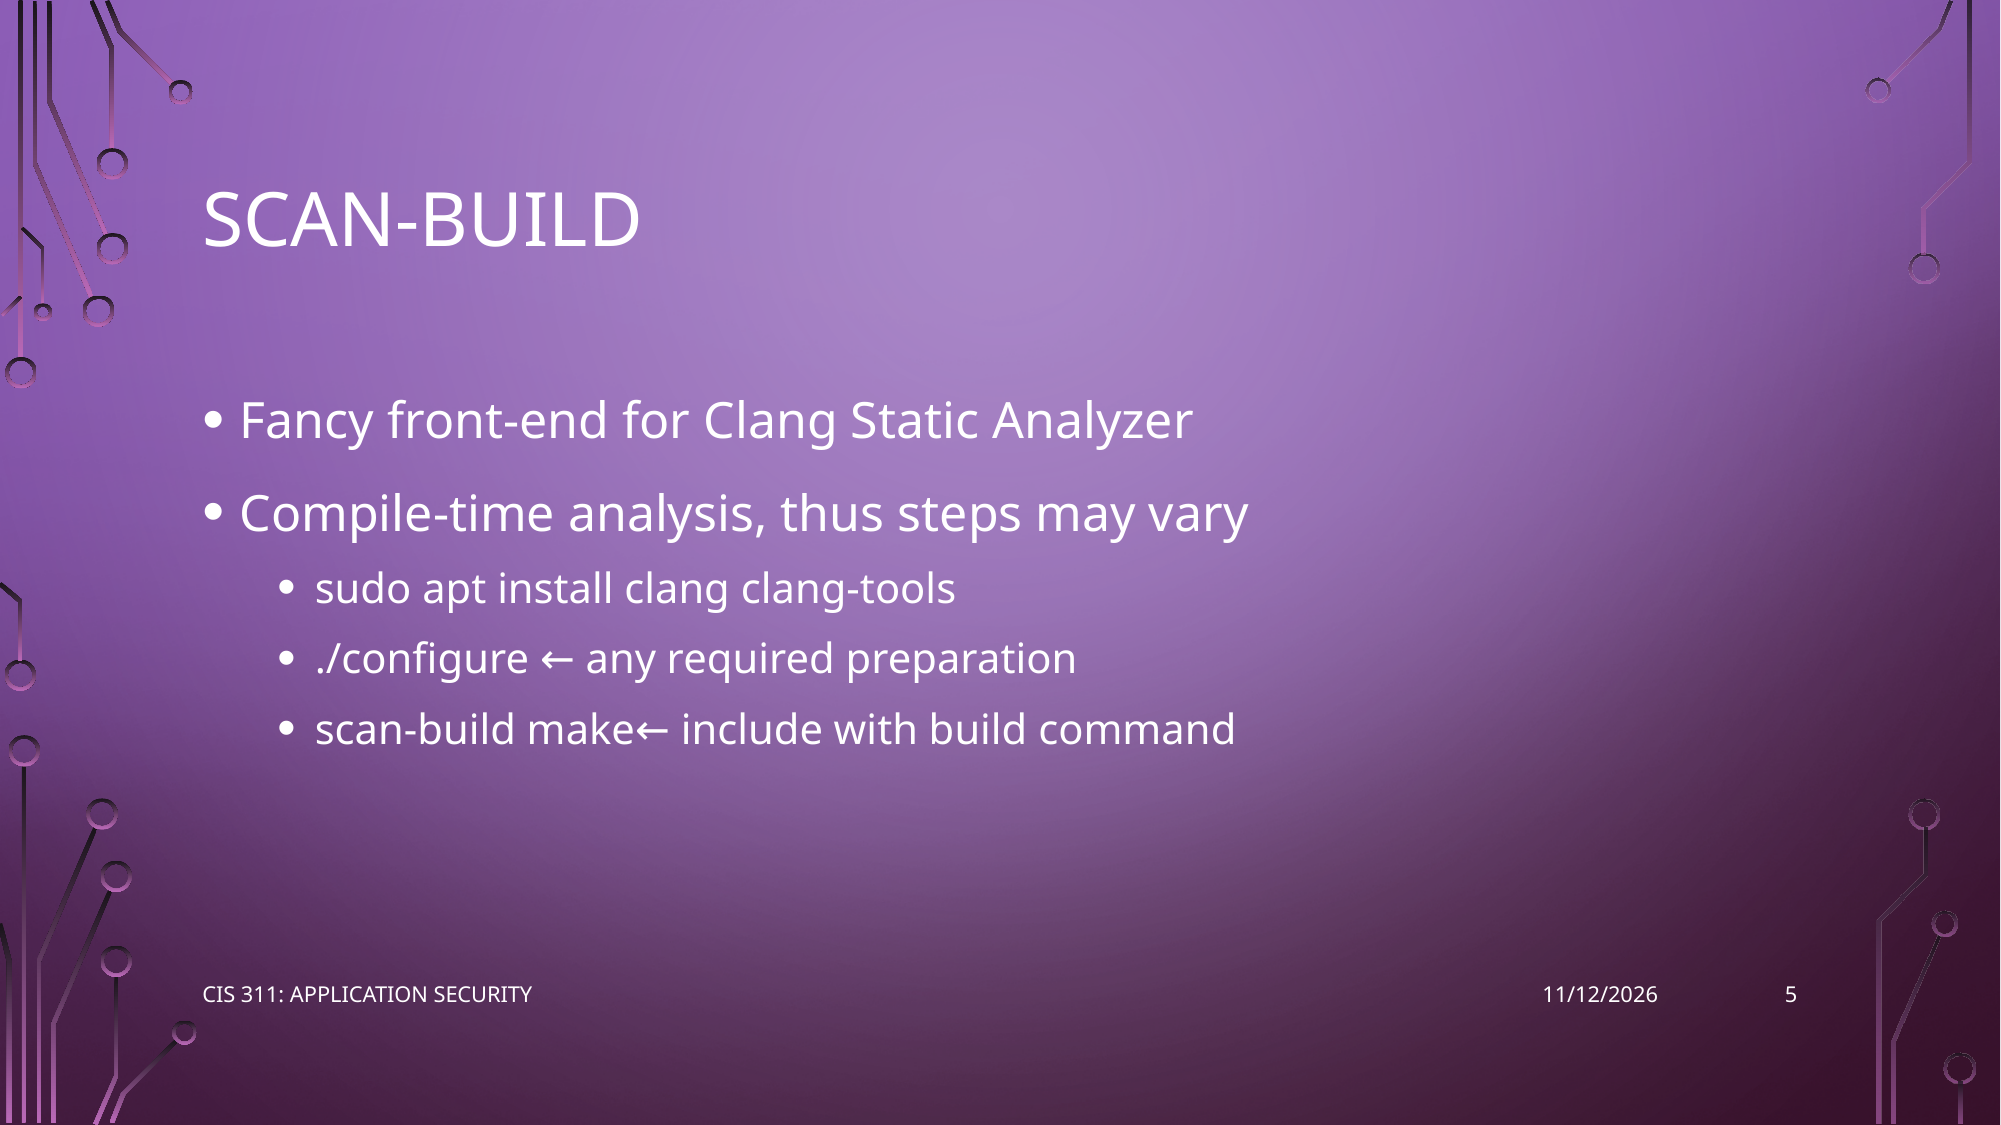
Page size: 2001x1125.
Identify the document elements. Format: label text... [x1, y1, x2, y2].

list Fancy front-end for Clang Static Analyzer Compile-time analysis, thus steps may vary sudo apt install clang clang-tools ./configure ← any required preparation scan-build make← include with build command [187, 369, 1813, 950]
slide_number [1223, 965, 1674, 1025]
slide_number 5 [1685, 965, 1813, 1025]
title Scan-Build [187, 101, 1813, 344]
footer CIS 311: Application Security [187, 965, 1211, 1025]
